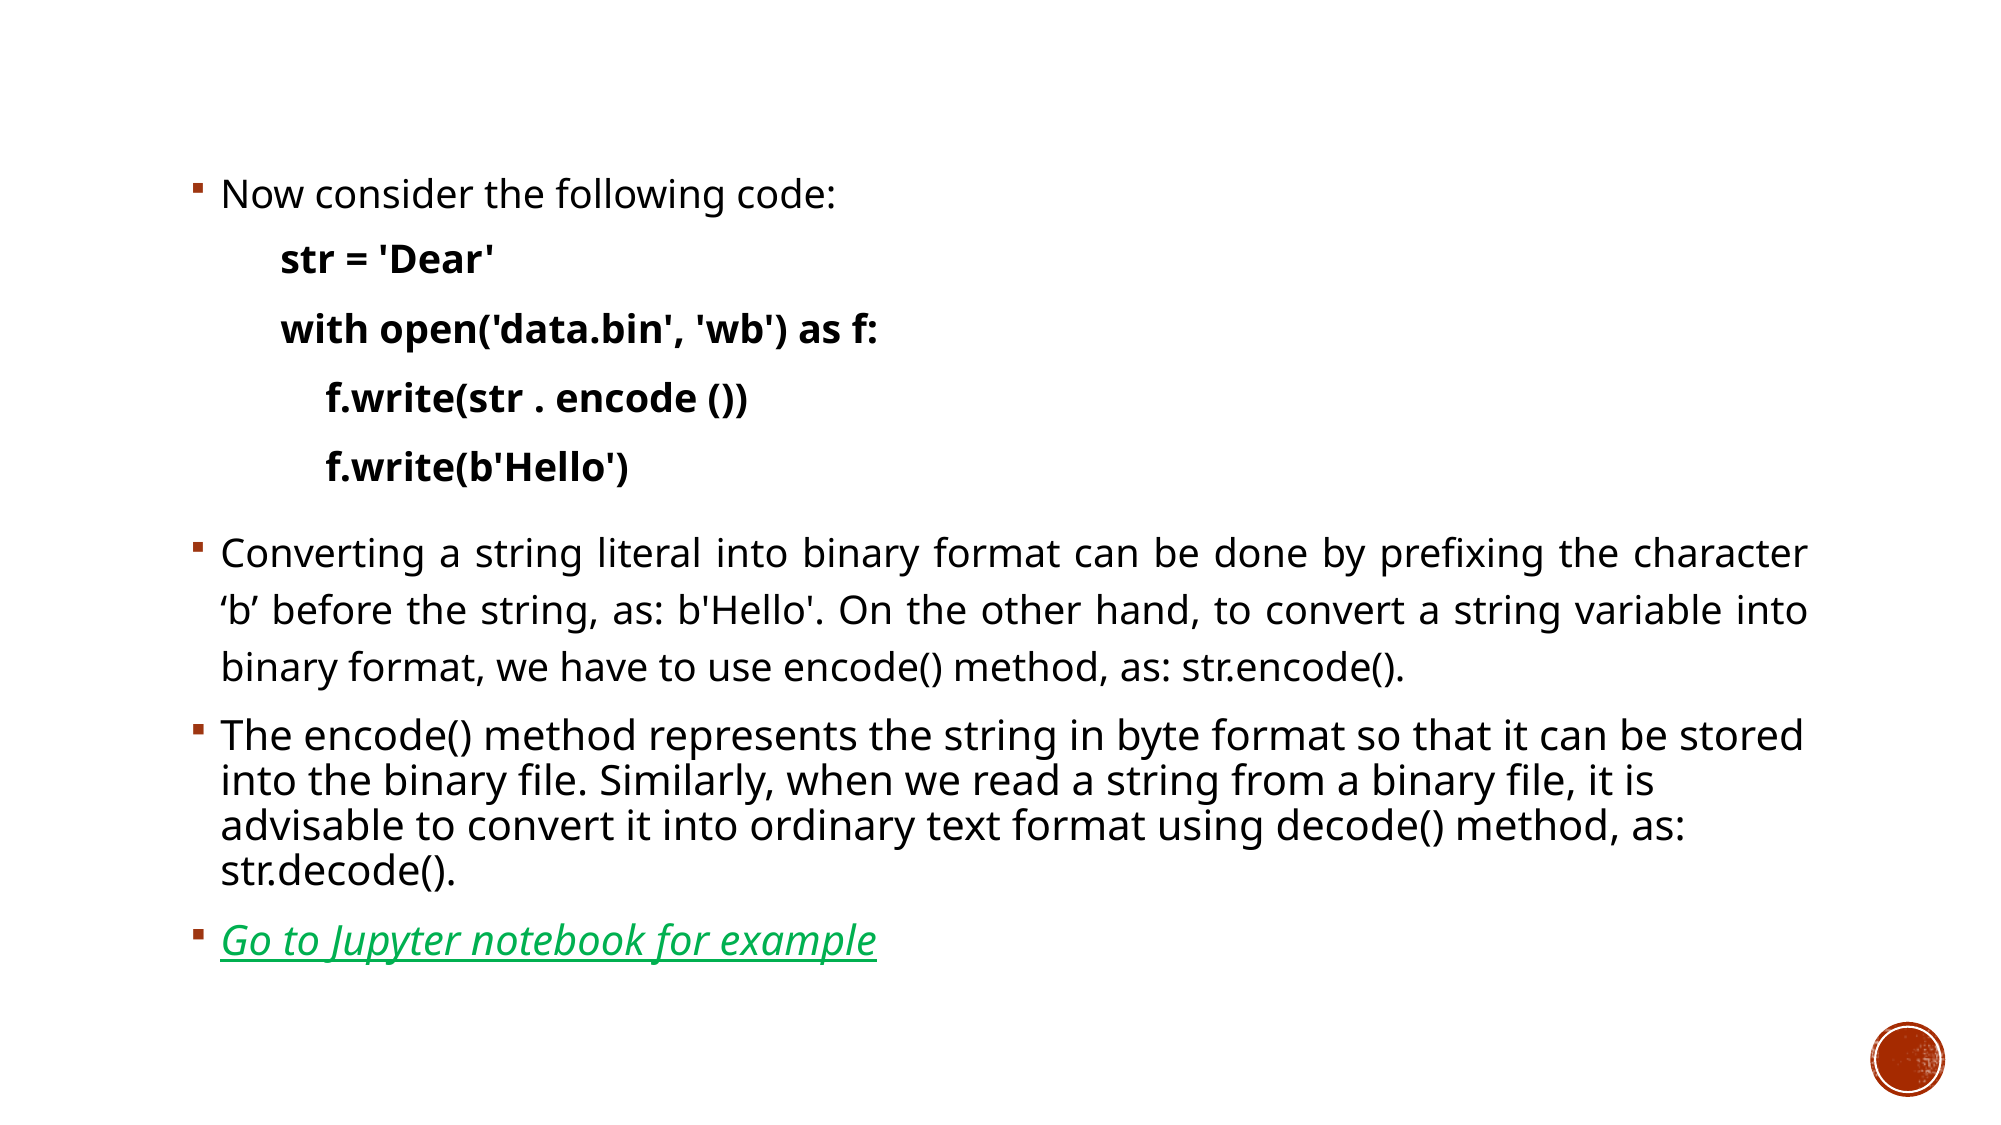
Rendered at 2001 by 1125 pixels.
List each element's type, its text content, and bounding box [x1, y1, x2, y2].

list Now consider the following code: str = 'Dear' with open('data.bin', 'wb') as f: f.write(str . encode ()) f.write(b'Hello') Converting a string literal into binary format can be done by prefixing the character ‘b’ before the string, as: b'Hello'. On the other hand, to convert a string variable into binary format, we have to use encode() method, as: str.encode(). The encode() method represents the string in byte format so that it can be stored into the binary file. Similarly, when we read a string from a binary file, it is advisable to convert it into ordinary text format using decode() method, as: str.decode(). Go to Jupyter notebook for example [175, 152, 1826, 1013]
